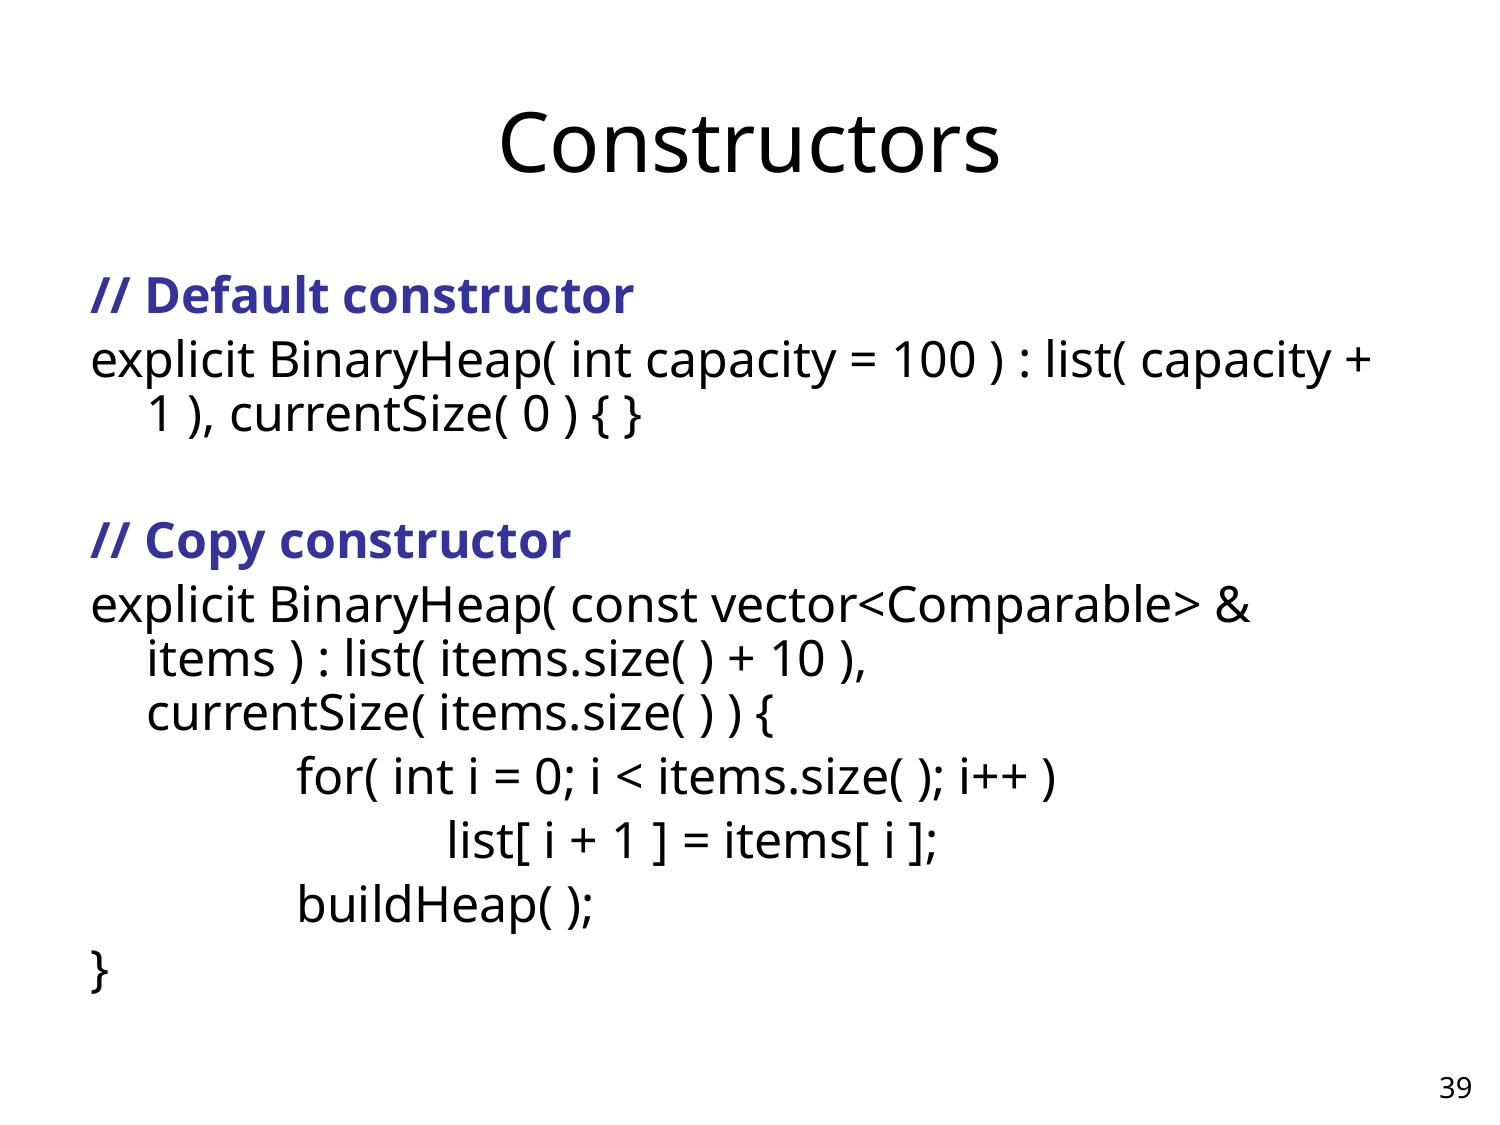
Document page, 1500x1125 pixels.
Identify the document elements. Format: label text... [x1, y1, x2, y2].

title Constructors [74, 44, 1426, 233]
list // Default constructor explicit BinaryHeap( int capacity = 100 ) : list( capacity + 1 ), currentSize( 0 ) { } // Copy constructor explicit BinaryHeap( const vector<Comparable> & items ) : list( items.size( ) + 10 ), currentSize( items.size( ) ) { for( int i = 0; i < items.size( ); i++ ) list[ i + 1 ] = items[ i ]; buildHeap( ); } [74, 262, 1426, 1006]
